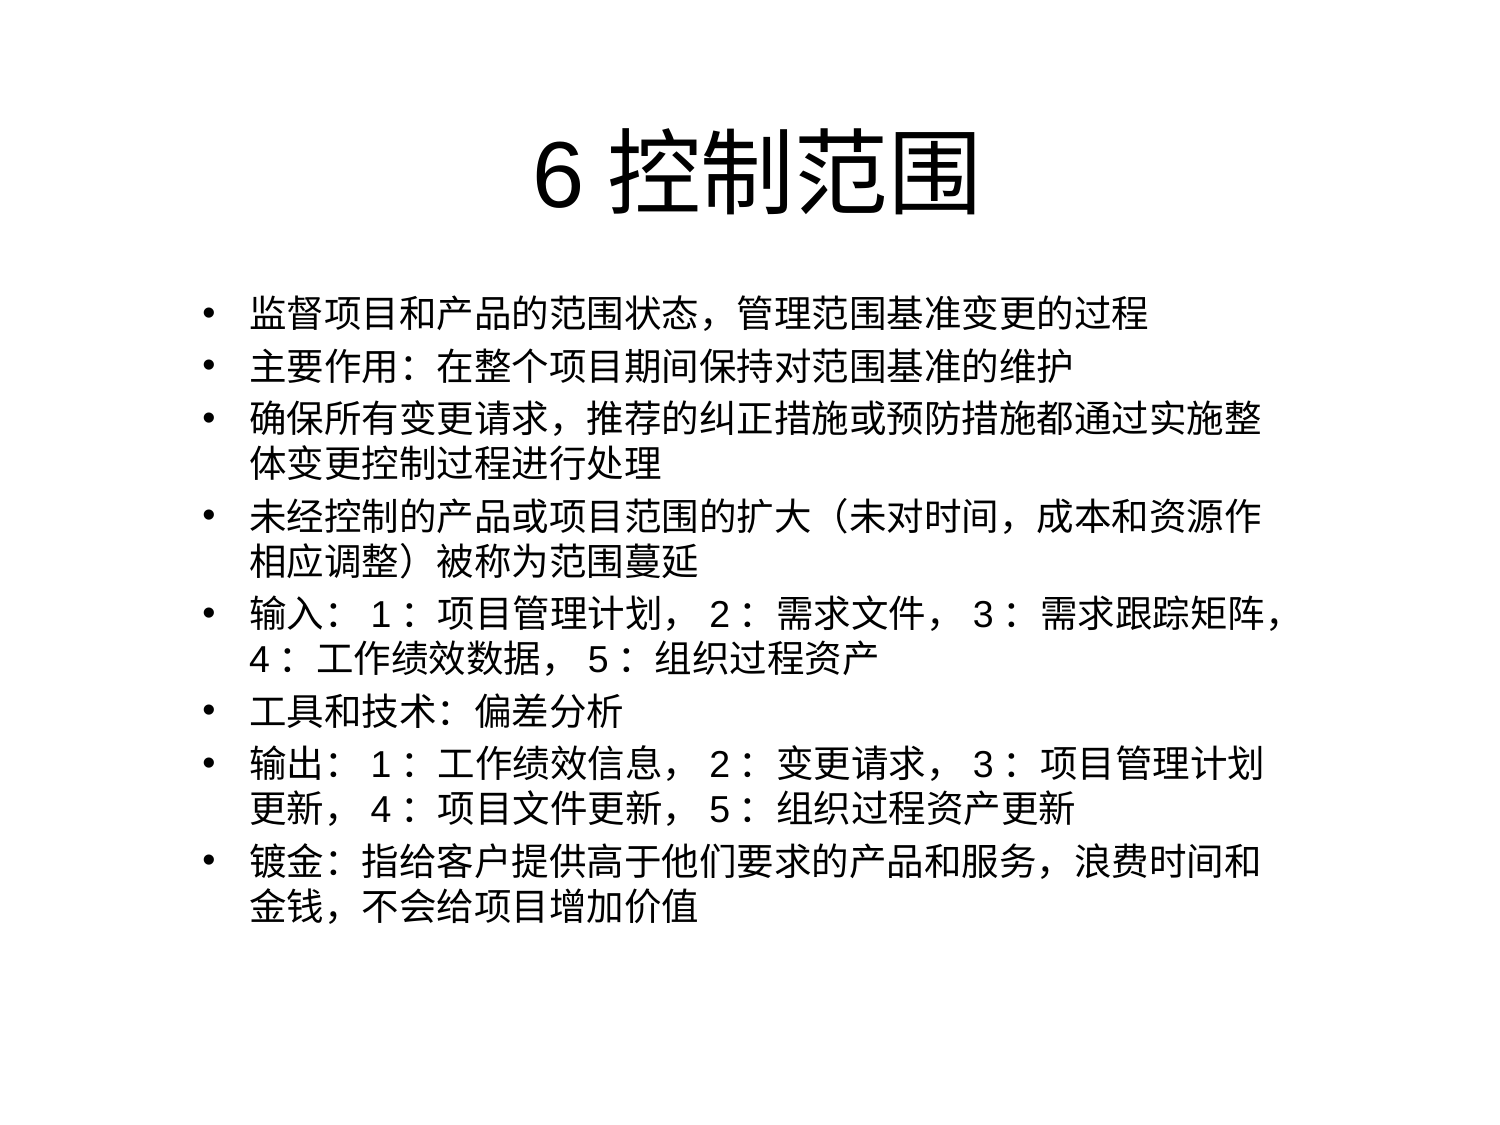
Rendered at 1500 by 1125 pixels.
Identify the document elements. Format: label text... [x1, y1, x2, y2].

title 6控制范围 [194, 89, 1320, 235]
subtitle 监督项目和产品的范围状态，管理范围基准变更的过程 主要作用：在整个项目期间保持对范围基准的维护 确保所有变更请求，推荐的纠正措施或预防措施都通过实施整体变更控制过程进行处理 未经控制的产品或项目范围的扩大（未对时间，成本和资源作相应调整）被称为范围蔓延 输入：1：项目管理计划，2：需求文件，3：需求跟踪矩阵，4：工作绩效数据，5：组织过程资产 工具和技术：偏差分析 输出：1：工作绩效信息，2：变更请求，3：项目管理计划更新，4：项目文件更新，5：组织过程资产更新 镀金：指给客户提供高于他们要求的产品和服务，浪费时间和金钱，不会给项目增加价值 [187, 282, 1313, 863]
